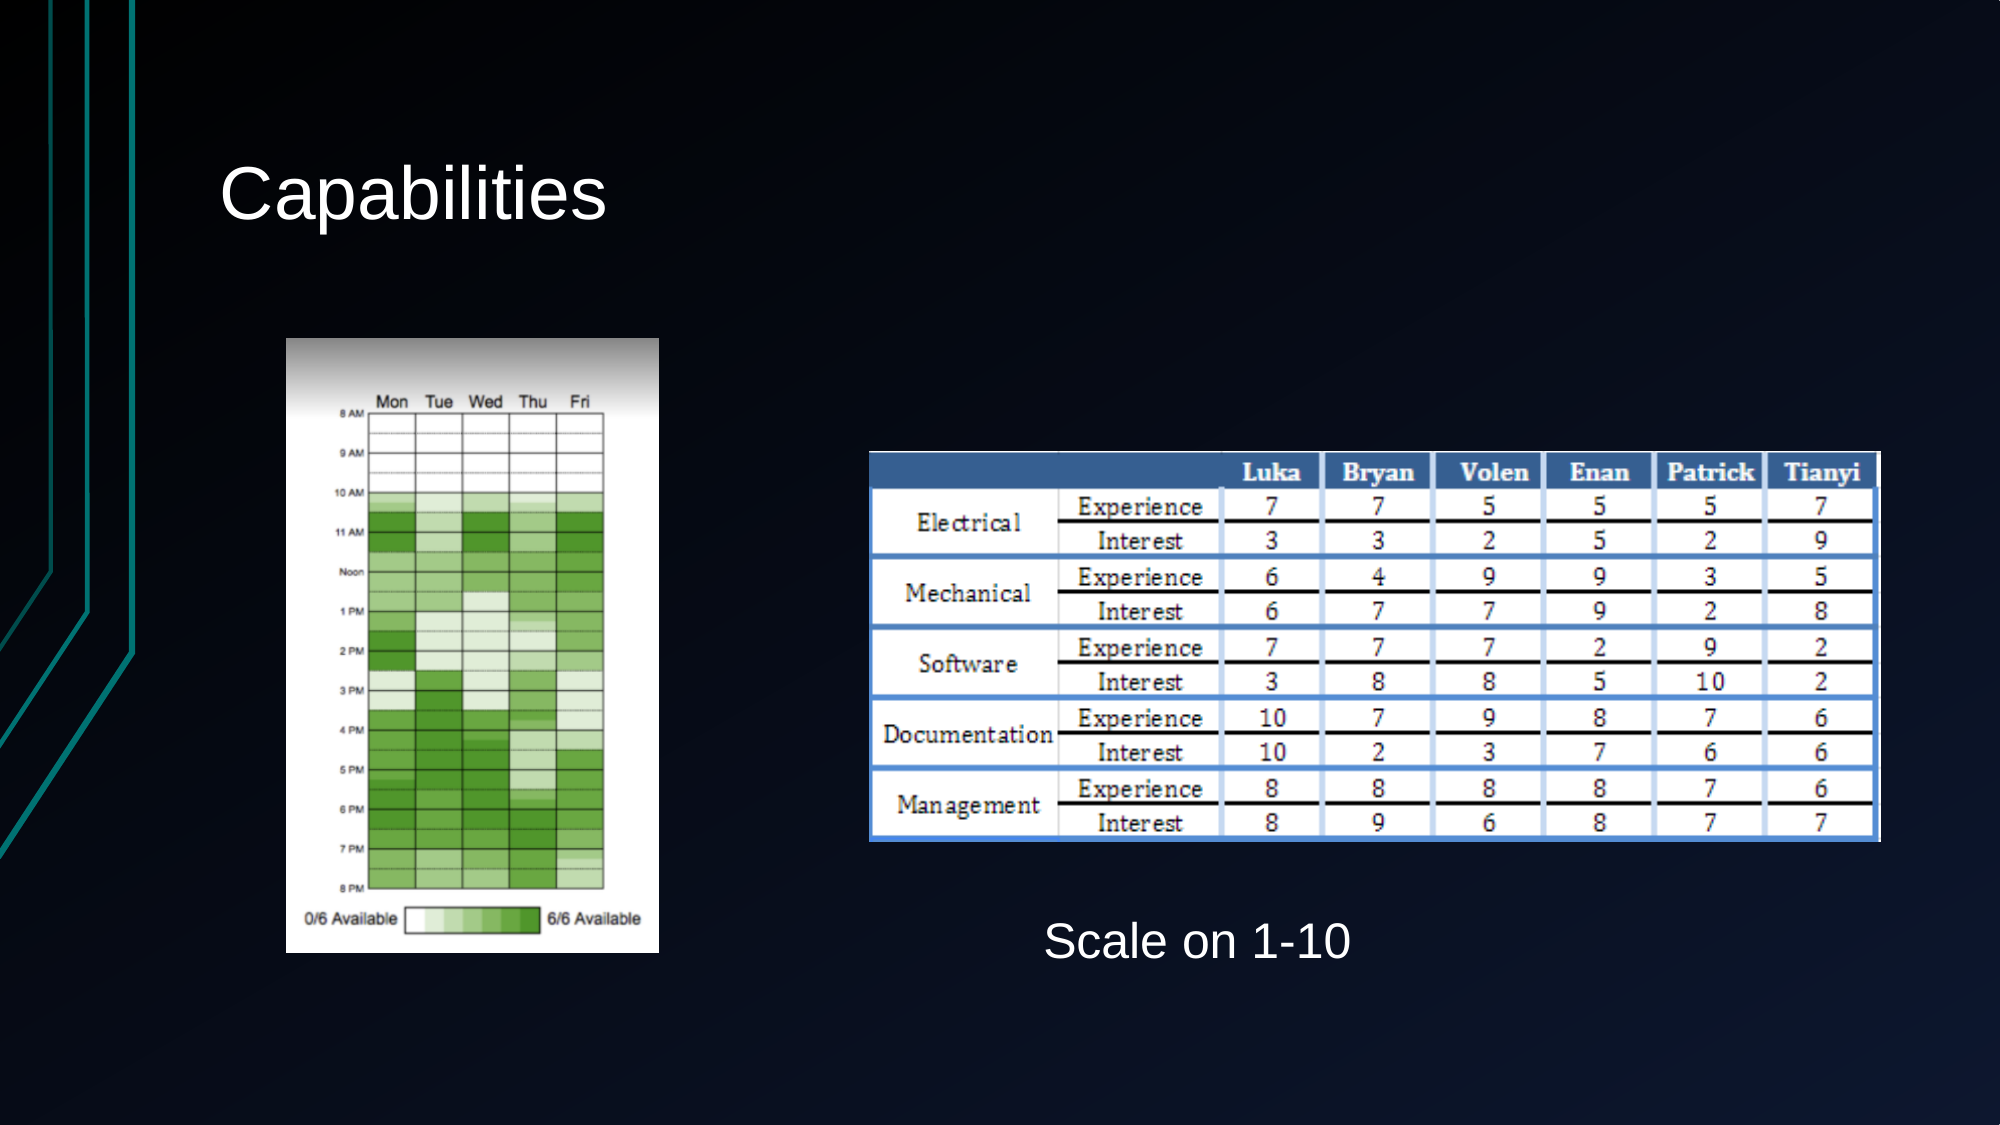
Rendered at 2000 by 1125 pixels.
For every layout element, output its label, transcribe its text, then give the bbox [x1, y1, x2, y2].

picture [286, 337, 659, 954]
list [869, 451, 1881, 842]
title Capabilities [199, 45, 1900, 246]
list Scale on 1-10 [1023, 905, 1390, 1000]
